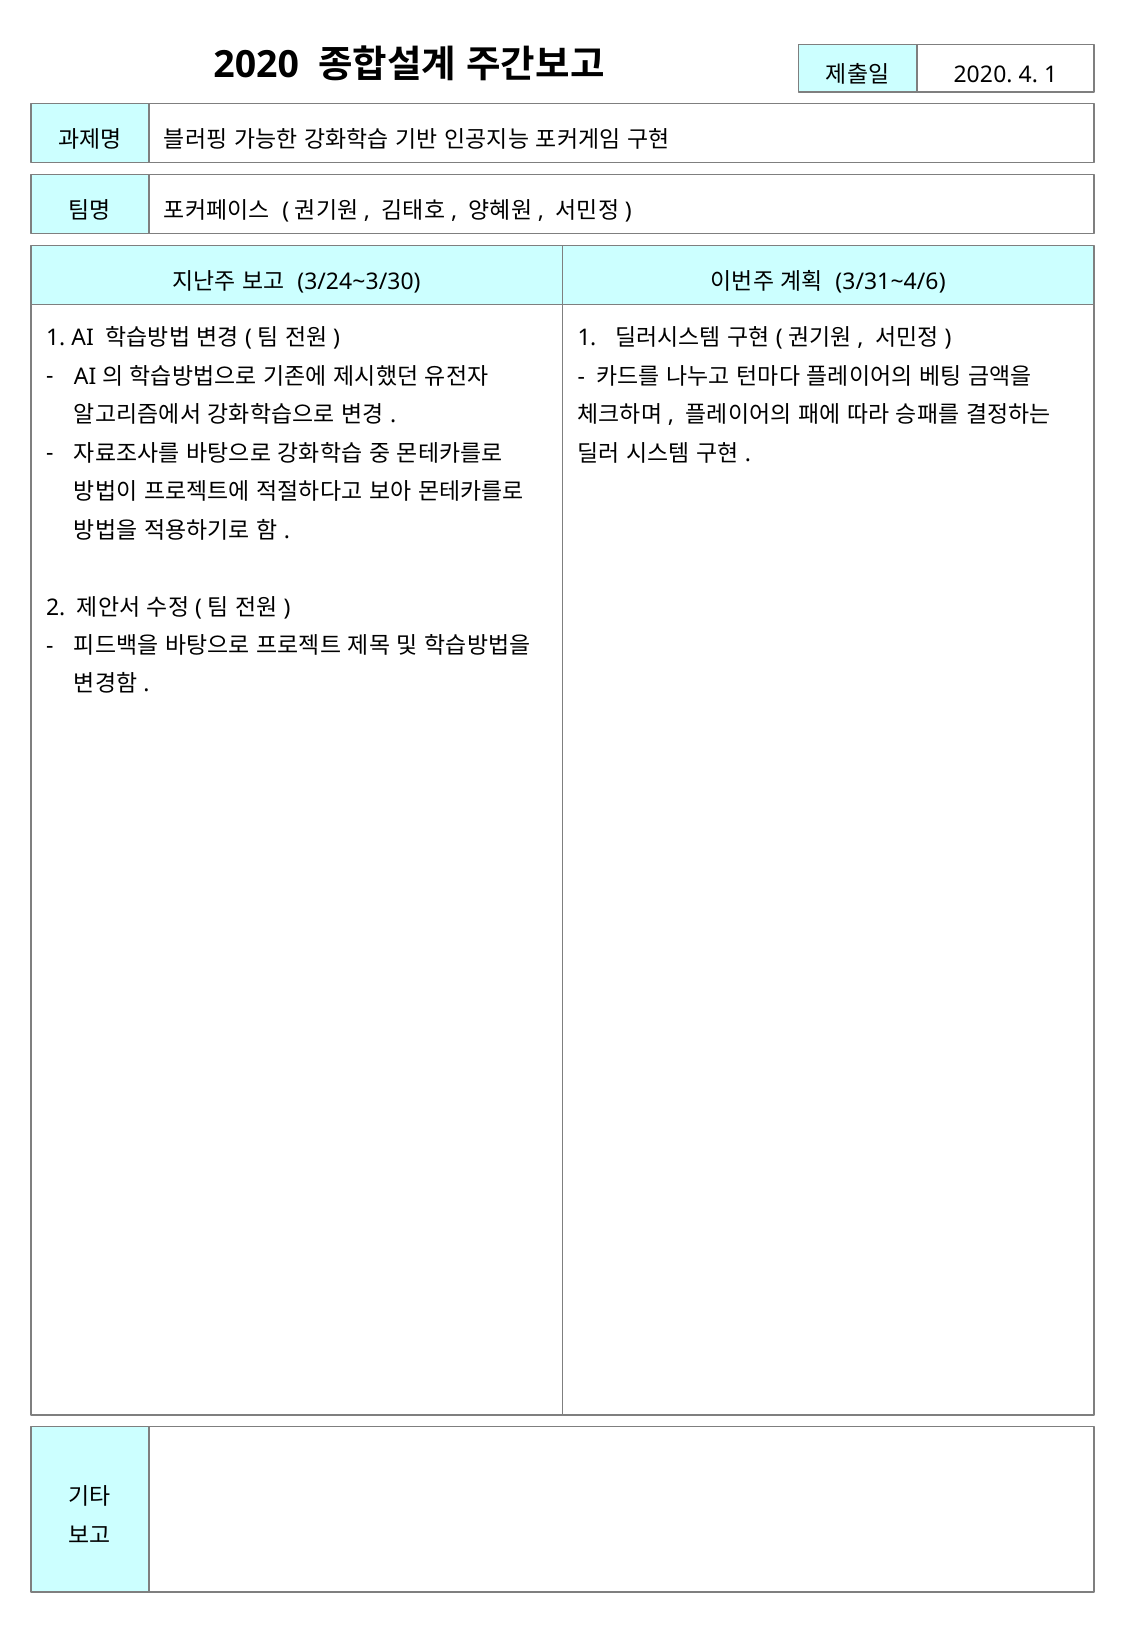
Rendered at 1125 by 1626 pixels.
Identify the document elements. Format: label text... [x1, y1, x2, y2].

text_box 포커페이스 (권기원, 김태호, 양혜원, 서민정) [149, 174, 1094, 234]
text_box 2020 종합설계 주간보고 [30, 32, 787, 92]
text_box 딜러시스템 구현(권기원, 서민정) - 카드를 나누고 턴마다 플레이어의 베팅 금액을 체크하며, 플레이어의 패에 따라 승패를 결정하는 딜러 시스템 구현. [562, 304, 1094, 1415]
text_box [149, 1426, 1094, 1592]
text_box 2020. 4. 1 [917, 44, 1094, 92]
text_box 과제명 [30, 103, 149, 163]
text_box 제출일 [798, 44, 917, 92]
text_box 1. AI 학습방법 변경(팀 전원) AI의 학습방법으로 기존에 제시했던 유전자 알고리즘에서 강화학습으로 변경. 자료조사를 바탕으로 강화학습 중 몬테카를로 방법이 프로젝트에 적절하다고 보아 몬테카를로 방법을 적용하기로 함. 2. 제안서 수정(팀 전원) 피드백을 바탕으로 프로젝트 제목 및 학습방법을 변경함. [30, 304, 562, 1415]
text_box 이번주 계획 (3/31~4/6) [562, 245, 1094, 304]
text_box 지난주 보고 (3/24~3/30) [30, 245, 562, 304]
text_box 기타 보고 [30, 1426, 149, 1592]
text_box 블러핑 가능한 강화학습 기반 인공지능 포커게임 구현 [149, 103, 1094, 163]
text_box 팀명 [30, 174, 149, 234]
